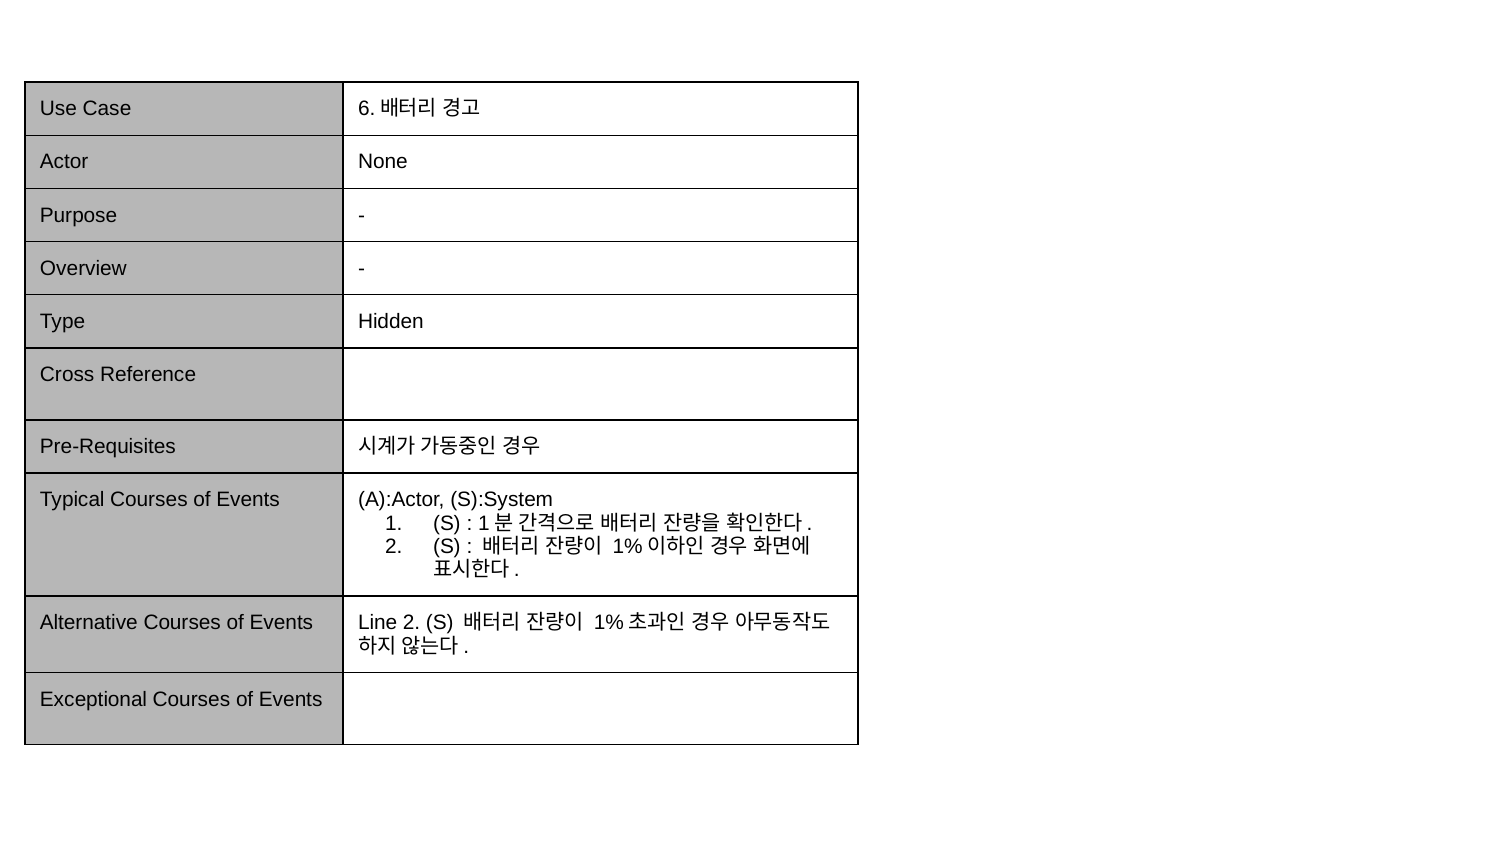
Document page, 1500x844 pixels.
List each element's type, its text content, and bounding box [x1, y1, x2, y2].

table_cell Pre-Requisites [26, 421, 342, 472]
table_cell Hidden [344, 295, 857, 347]
table_cell None [344, 136, 857, 188]
table_header Use Case [26, 83, 342, 135]
table_cell Purpose [26, 189, 342, 241]
table_cell Alternative Courses of Events [26, 597, 342, 672]
table_cell Line 2. (S) 배터리 잔량이 1%초과인 경우 아무동작도 하지 않는다. [344, 597, 857, 672]
table_header 6.배터리 경고 [344, 83, 857, 135]
table_cell Typical Courses of Events [26, 474, 342, 595]
table_cell Exceptional Courses of Events [26, 673, 342, 744]
table_cell Actor [26, 136, 342, 188]
table_cell [344, 673, 857, 744]
table_cell [344, 349, 857, 419]
table_cell Cross Reference [26, 349, 342, 419]
table_cell (A):Actor, (S):System (S) : 1분 간격으로 배터리 잔량을 확인한다. (S) : 배터리 잔량이 1%이하인 경우 화면에 표시한다. [344, 474, 857, 595]
table_cell Type [26, 295, 342, 347]
table_cell - [344, 242, 857, 294]
table_cell 시계가 가동중인 경우 [344, 421, 857, 472]
table_cell - [344, 189, 857, 241]
table_cell Overview [26, 242, 342, 294]
